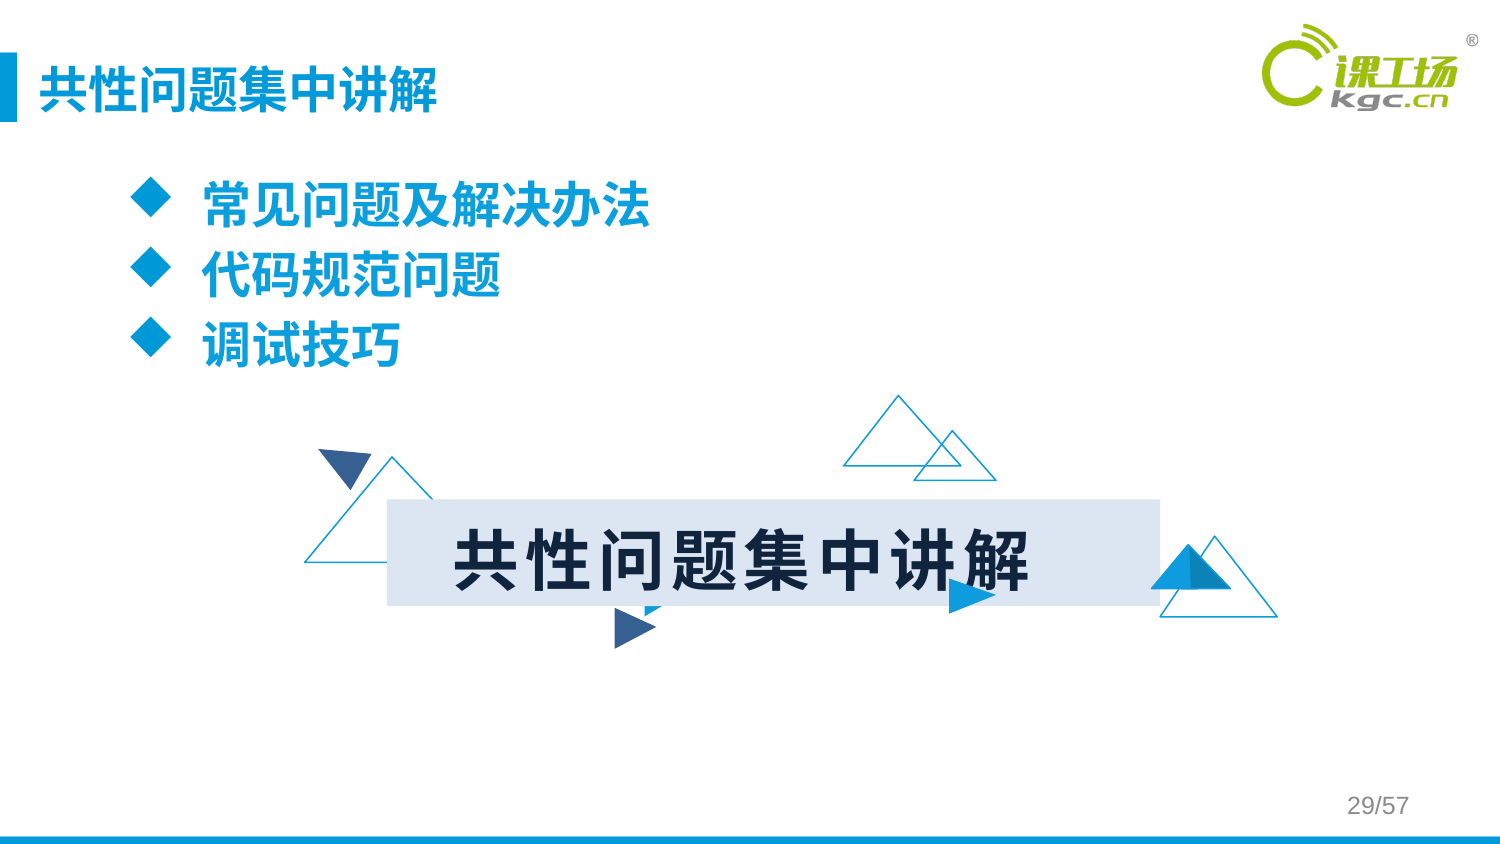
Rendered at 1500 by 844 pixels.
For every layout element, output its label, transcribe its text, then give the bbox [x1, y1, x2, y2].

picture [0, 0, 1500, 836]
slide_number /57 [1074, 782, 1425, 828]
title 共性问题集中讲解 [37, 33, 1390, 151]
list 常见问题及解决办法 代码规范问题 调试技巧 [110, 166, 1385, 724]
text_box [304, 395, 1278, 649]
